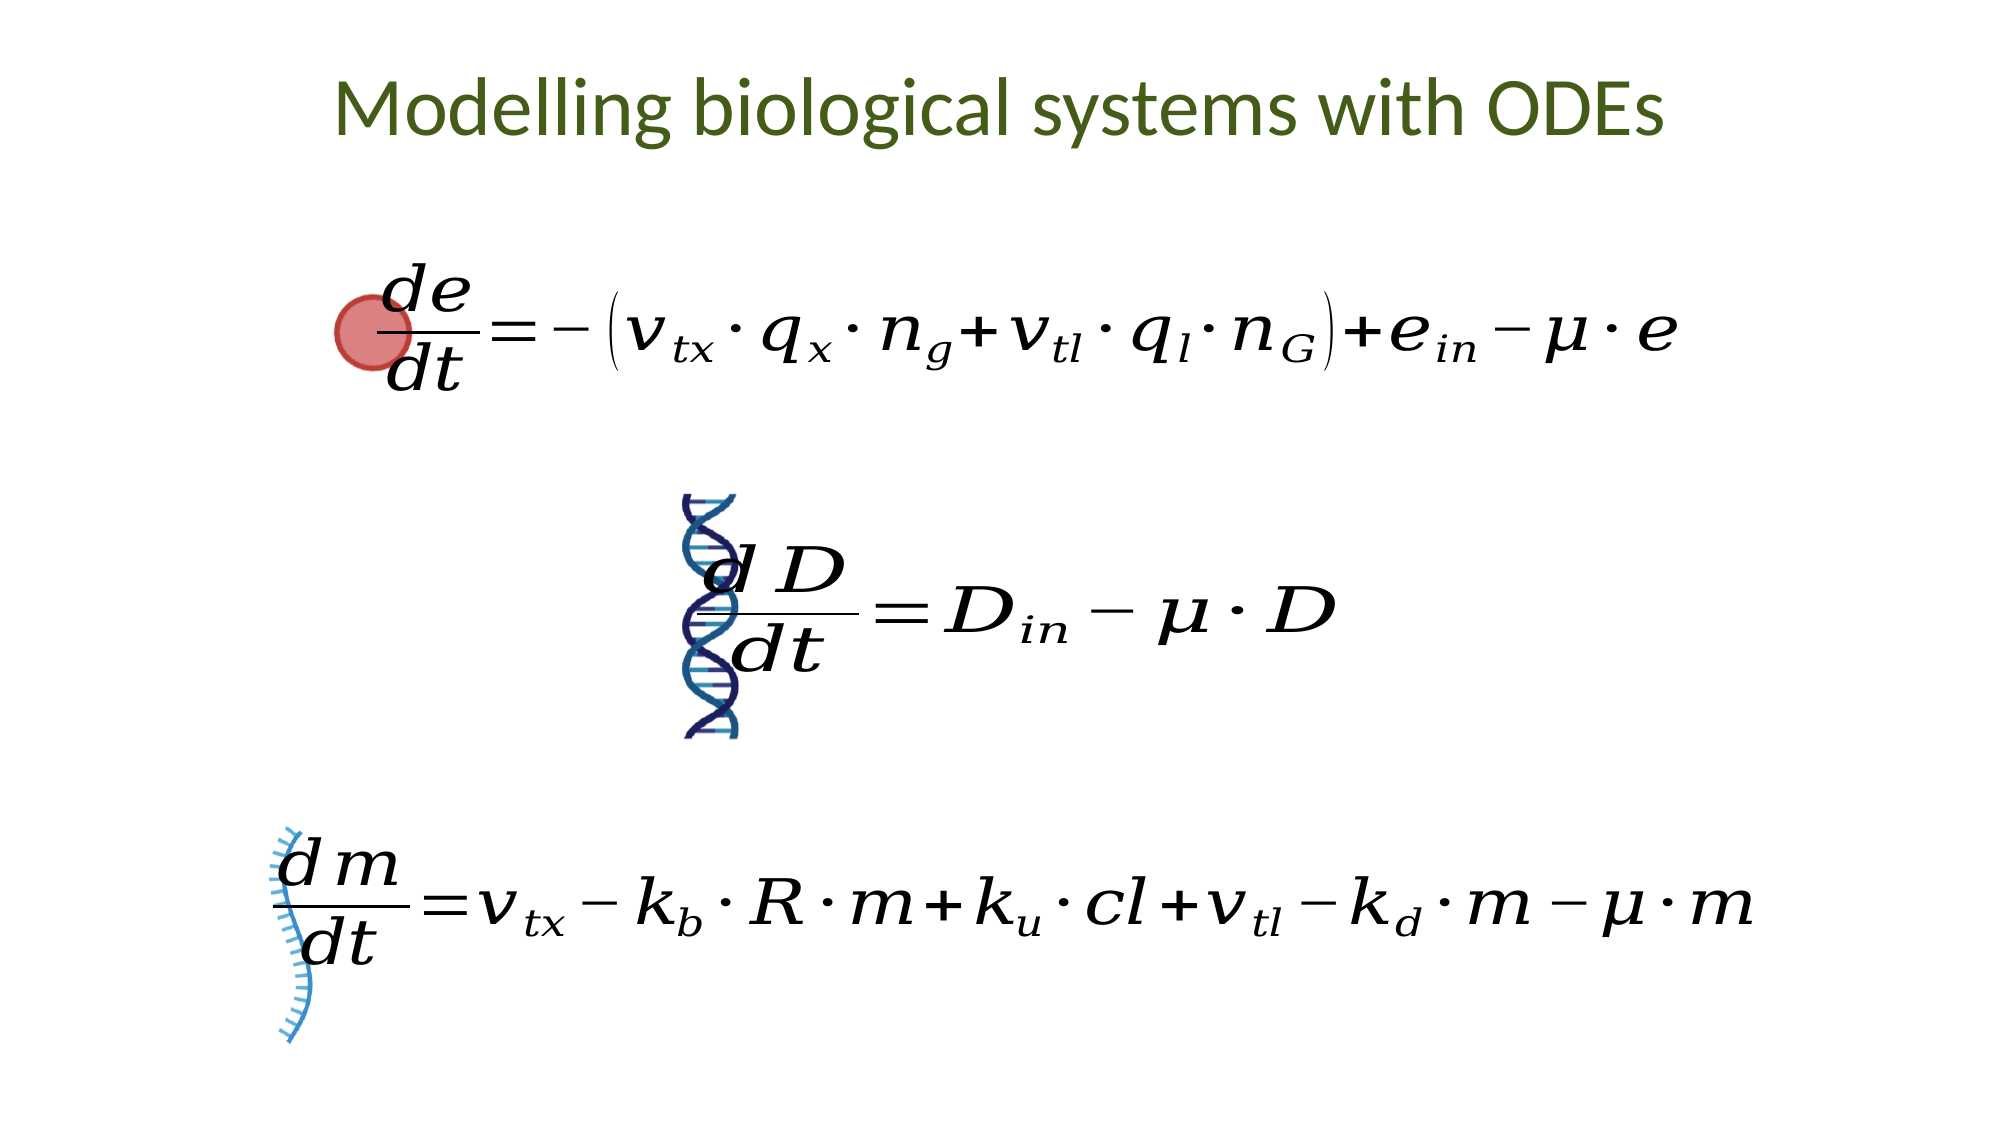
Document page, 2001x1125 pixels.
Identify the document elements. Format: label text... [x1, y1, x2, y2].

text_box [658, 474, 1342, 750]
title Modelling biological systems with ODEs [137, 0, 1863, 218]
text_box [240, 810, 1760, 1059]
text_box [319, 255, 1681, 407]
